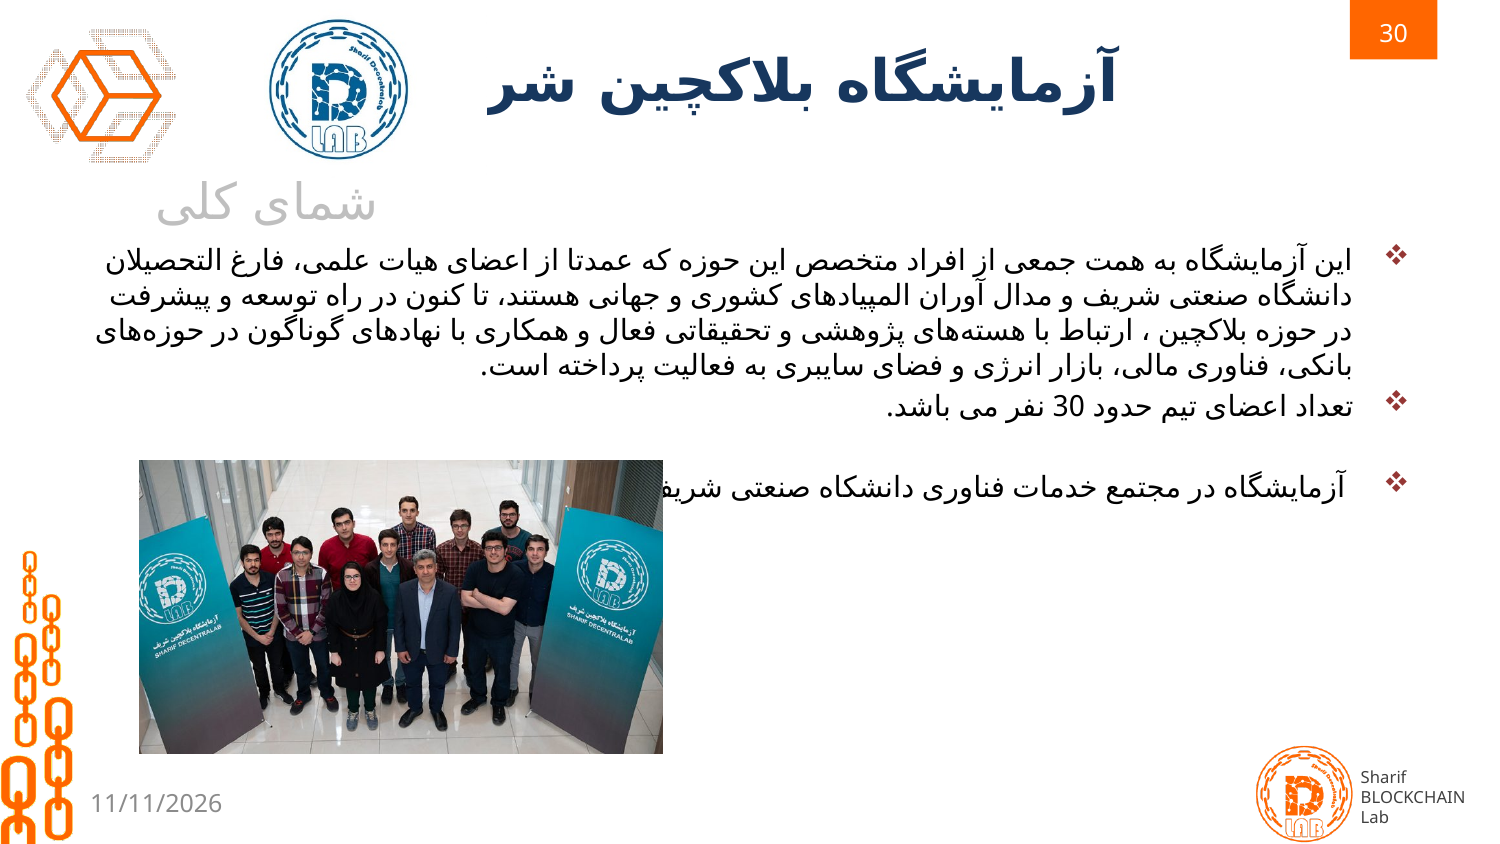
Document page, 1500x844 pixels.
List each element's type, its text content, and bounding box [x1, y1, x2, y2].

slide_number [75, 782, 425, 827]
picture [187, 9, 487, 178]
picture [16, 0, 184, 190]
picture [139, 460, 663, 754]
title آزمایشگاه بلاکچین شریف [491, 33, 1325, 122]
slide_number 30 [1350, 9, 1438, 60]
list این آزمایشگاه به همت جمعی از افراد متخصص این حوزه که عمدتا از اعضای هیات علمی، فارغ التحصیلان دانشگاه صنعتی شریف و مدال آوران المپیادهای کشوری و جهانی هستند، تا کنون در راه توسعه و پیشرفت در حوزه بلاکچین ، ارتباط با هسته‌های پژوهشی و تحقیقاتی فعال و همکاری با نهادهای گوناگون در حوزه‌های بانکی، فناوری مالی، بازار انرژی و فضای سایبری به فعالیت پرداخته است. تعداد اعضای تیم حدود 30 نفر می باشد. آزمایشگاه در مجتمع خدمات فناوری دانشکاه صنعتی شریف مستقر است. [75, 233, 1425, 791]
picture [0, 549, 75, 844]
list شمای کلی [139, 161, 1278, 226]
picture [1254, 791, 1354, 843]
